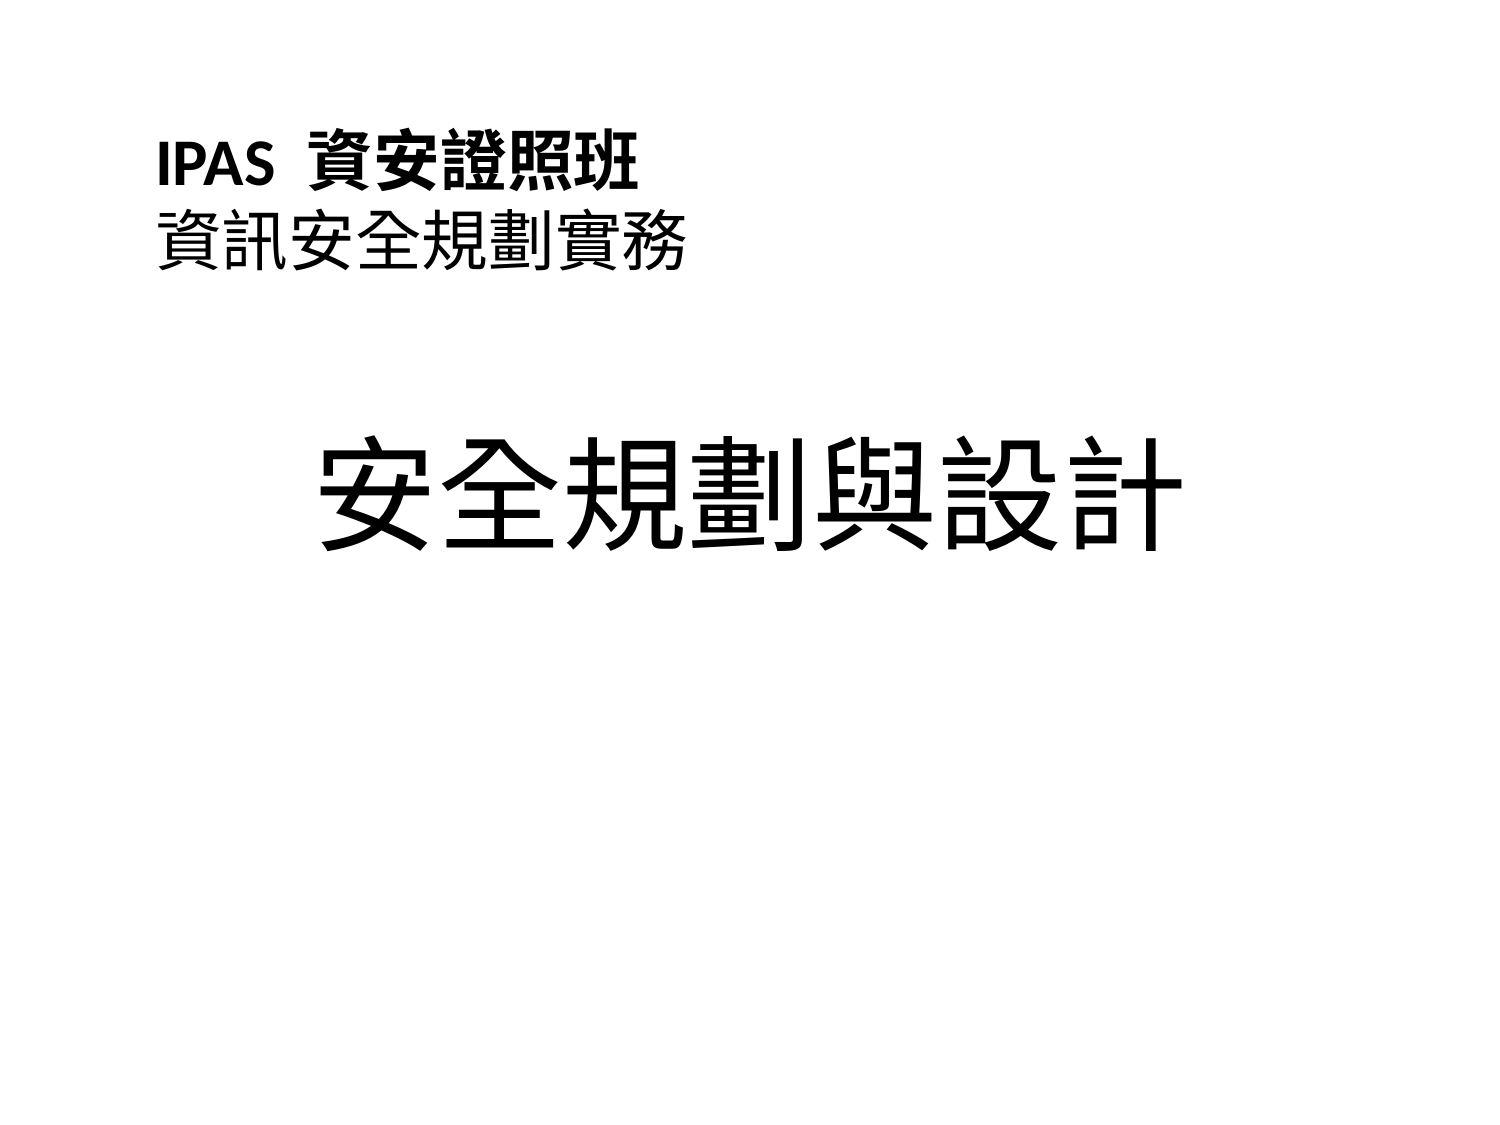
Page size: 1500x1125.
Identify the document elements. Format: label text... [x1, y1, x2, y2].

title 安全規劃與設計 [112, 383, 1388, 576]
text_box IPAS 資安證照班 資訊安全規劃實務 [140, 111, 704, 286]
